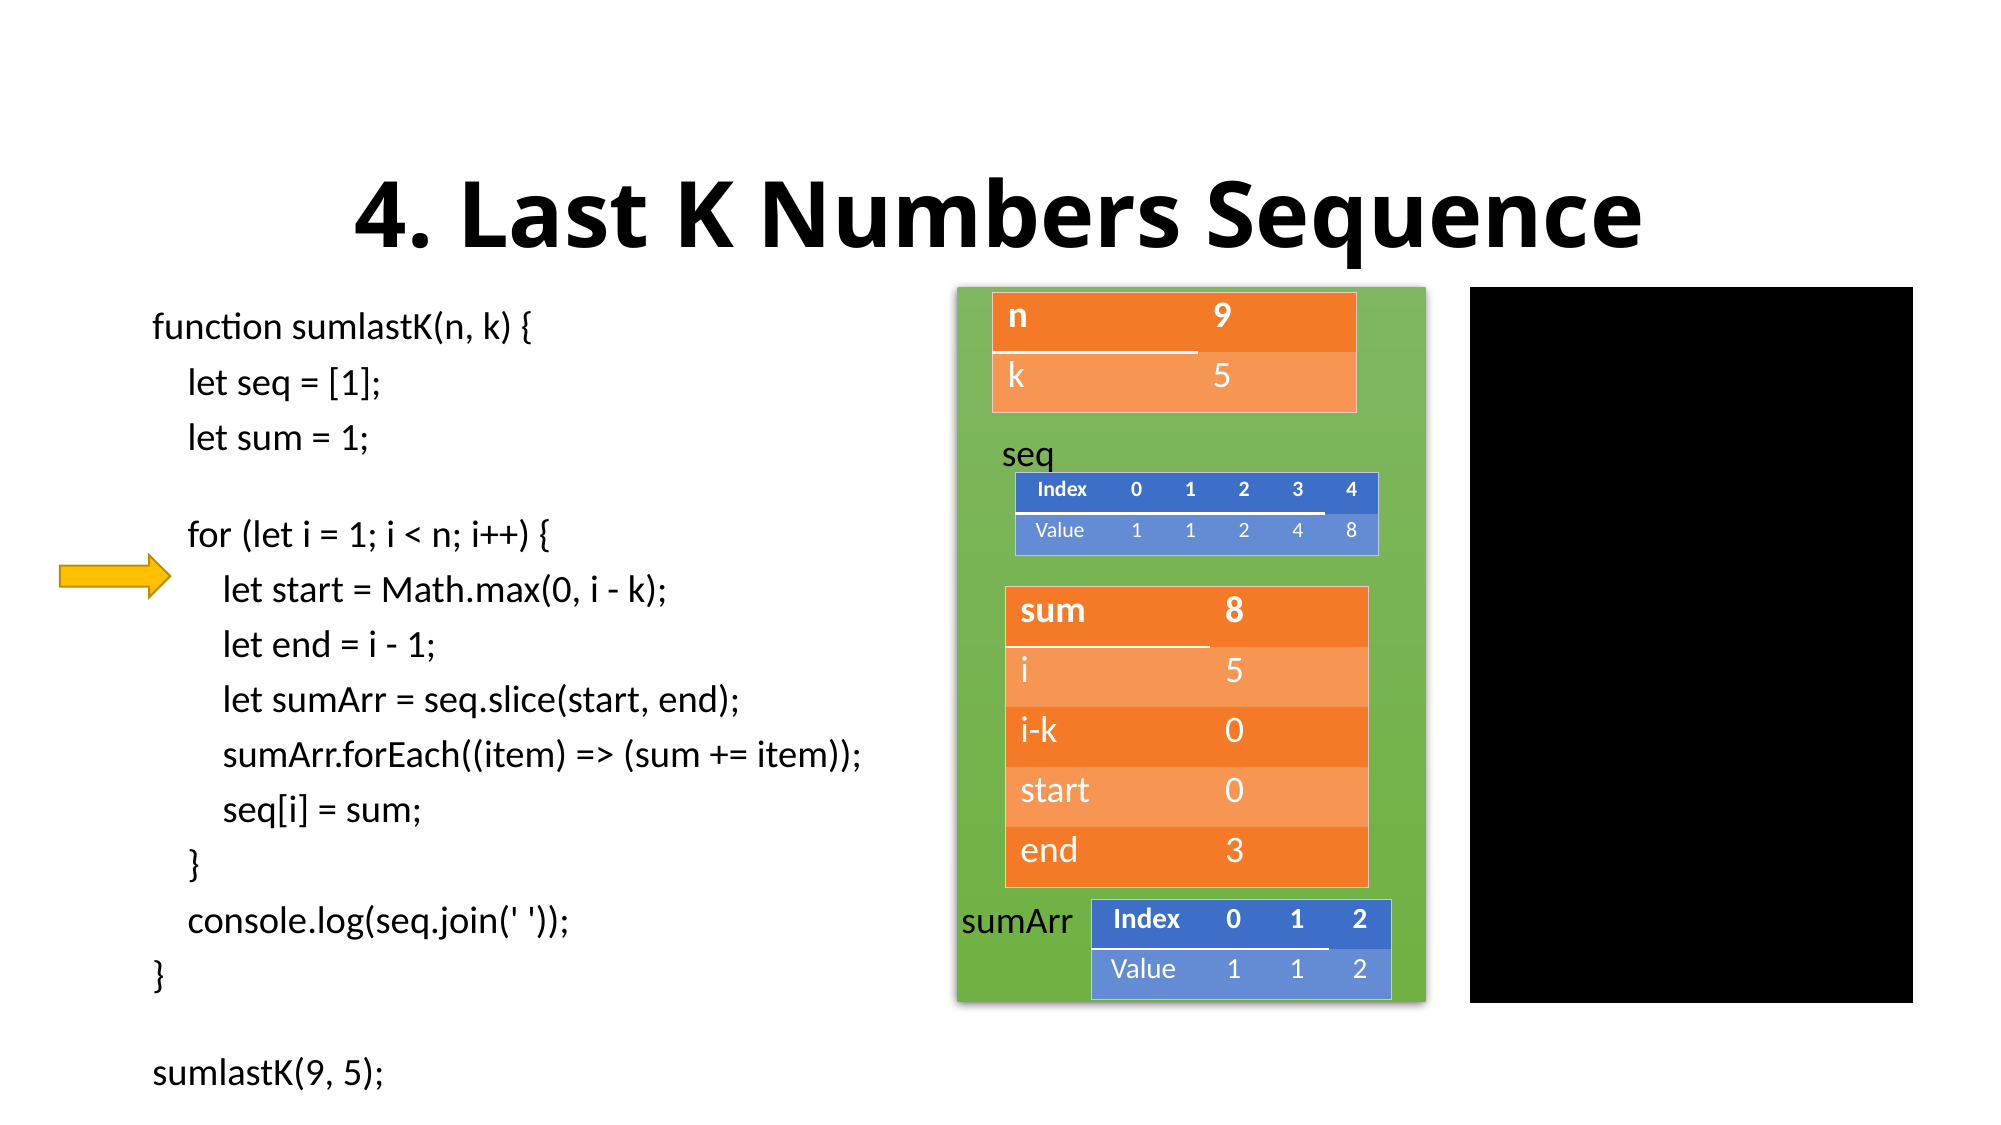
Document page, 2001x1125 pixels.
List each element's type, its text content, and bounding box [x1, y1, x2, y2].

text_box [58, 552, 172, 600]
table_cell 0 [1210, 707, 1368, 767]
table_header 1 [1164, 473, 1217, 512]
table_header 0 [1202, 900, 1265, 948]
table_cell 3 [1210, 827, 1368, 887]
list function sumlastK(n, k) { let seq = [1]; let sum = 1; for (let i = 1; i < n; i++) { let start = Math.max(0, i - k); let end = i - 1; let sumArr = seq.slice(start, end); sumArr.forEach((item) => (sum += item)); seq[i] = sum; } console.log(seq.join(' ')); } sumlastK(9, 5); [137, 299, 1006, 1112]
table_cell 1 [1164, 515, 1217, 555]
table_cell 8 [1325, 514, 1378, 555]
table_cell 4 [1271, 515, 1325, 555]
text_box [957, 287, 1426, 1002]
table_cell i [1006, 648, 1210, 707]
table_cell 5 [1198, 352, 1356, 412]
table_header 3 [1271, 473, 1325, 512]
table_cell k [993, 354, 1198, 412]
text_box sumArr [826, 888, 1209, 949]
table_cell 5 [1210, 647, 1368, 707]
table_header Index [1016, 473, 1110, 512]
table_header 0 [1110, 473, 1164, 512]
table_header 2 [1329, 900, 1391, 949]
table_cell 0 [1210, 767, 1368, 827]
table_header sum [1006, 587, 1210, 646]
table_header 1 [1265, 900, 1329, 948]
table_cell 2 [1217, 515, 1271, 555]
text_box seq [837, 421, 1220, 482]
table_header 9 [1198, 293, 1356, 352]
table_cell start [1006, 767, 1210, 827]
table_header 8 [1210, 587, 1368, 647]
table_cell end [1006, 827, 1210, 887]
table_cell 1 [1265, 950, 1329, 999]
title 4. Last K Numbers Sequence [137, 59, 1863, 278]
table_header 2 [1217, 473, 1271, 512]
table_cell 1 [1202, 950, 1265, 999]
table_cell i-k [1006, 707, 1210, 767]
text_box [1470, 287, 1913, 1003]
table_cell 1 [1110, 515, 1164, 555]
table_header n [993, 293, 1198, 351]
table_cell Value [1016, 515, 1110, 555]
table_cell Value [1092, 950, 1202, 999]
table_header 4 [1325, 473, 1378, 514]
table_header Index [1092, 900, 1202, 948]
table_cell 2 [1329, 949, 1391, 999]
